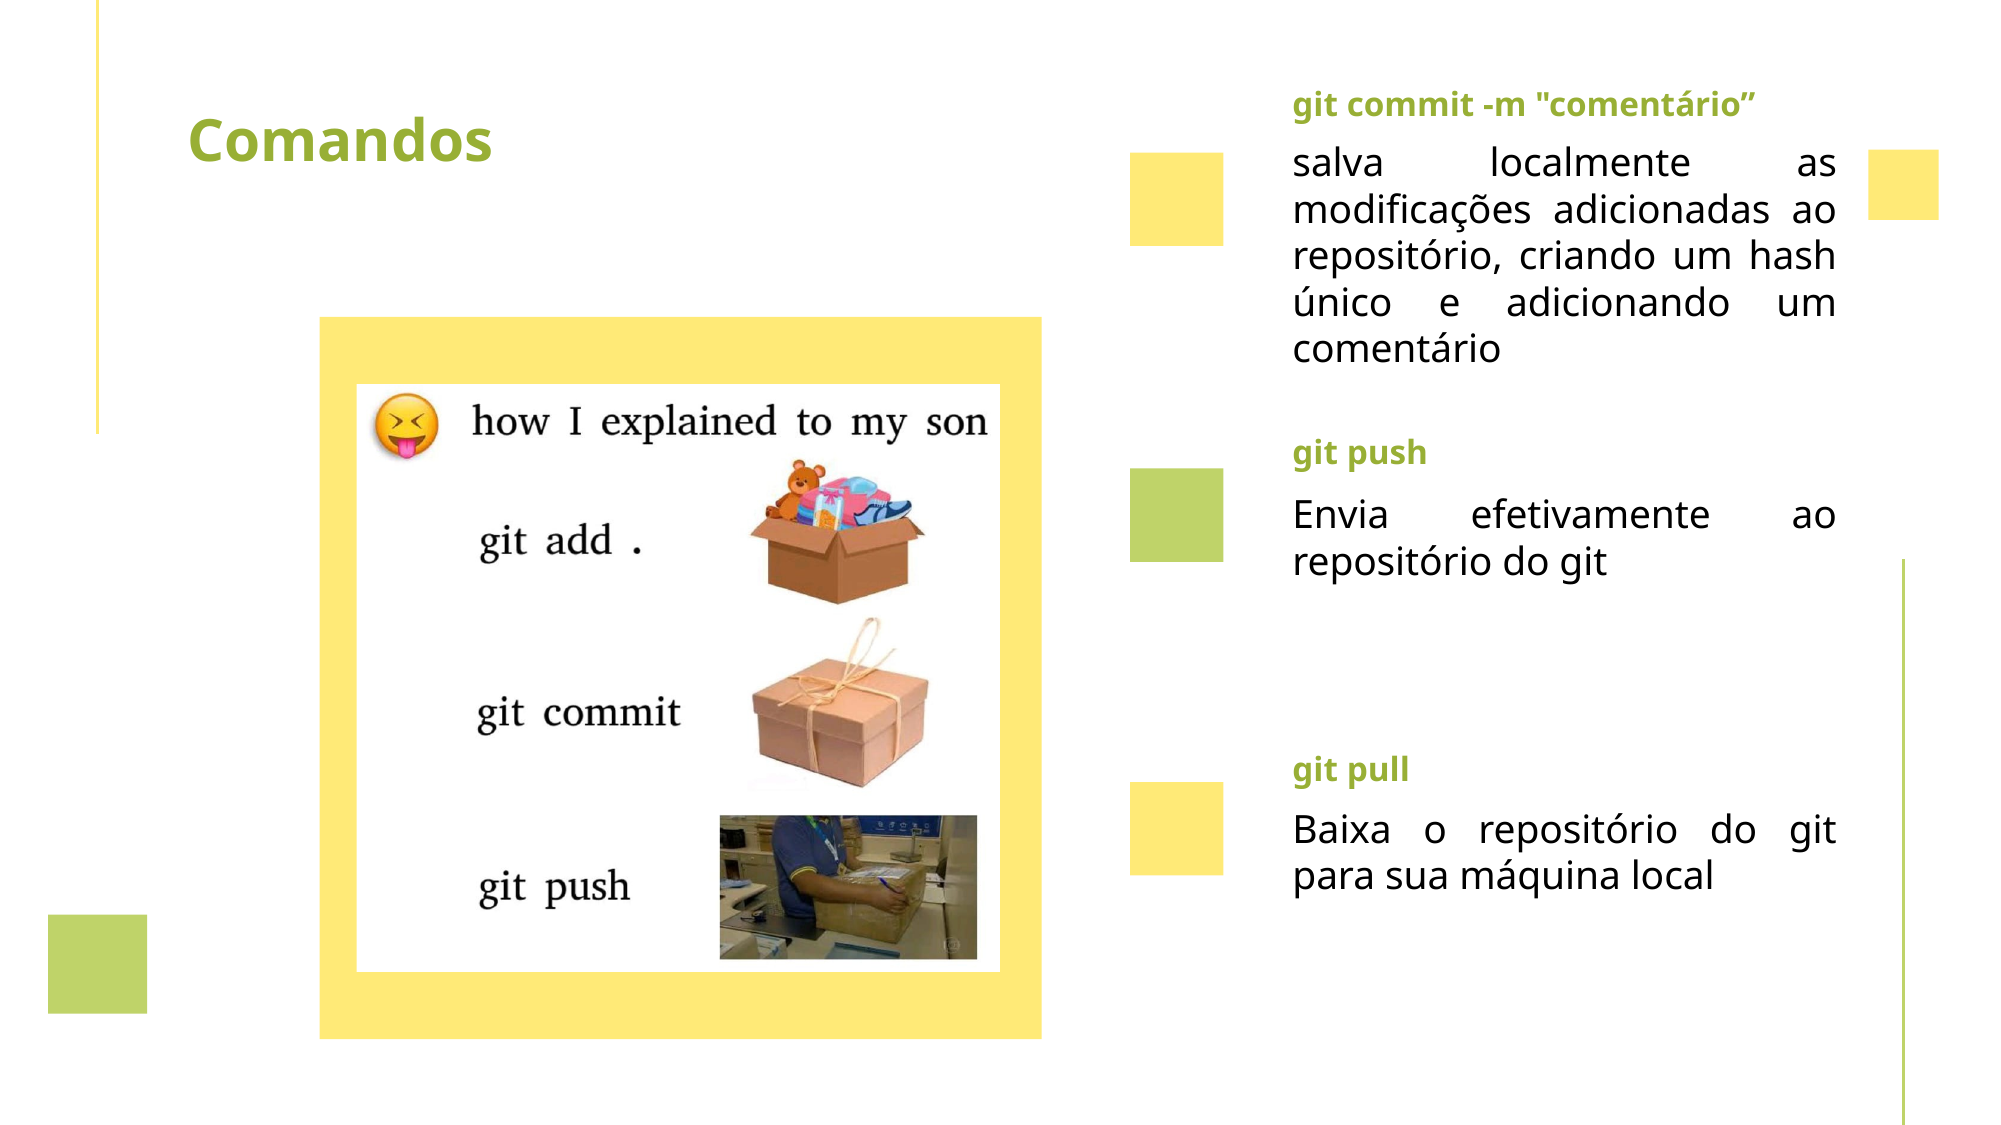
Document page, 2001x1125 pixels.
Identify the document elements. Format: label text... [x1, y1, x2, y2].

subtitle Baixa o repositório do git para sua máquina local [1272, 784, 1857, 1096]
text_box [319, 316, 1042, 1040]
subtitle Envia efetivamente ao repositório do git [1272, 469, 1857, 648]
subtitle git push [1272, 410, 1857, 469]
subtitle salva localmente as modificações adicionadas ao repositório, criando um hash único e adicionando um comentário [1272, 117, 1857, 338]
subtitle git commit -m "comentário” [1272, 63, 1857, 117]
text_box [1130, 782, 1224, 876]
picture [356, 384, 1001, 972]
text_box [1130, 152, 1224, 246]
text_box [1130, 468, 1224, 562]
subtitle git pull [1272, 727, 1808, 784]
title Comandos [167, 96, 1130, 222]
